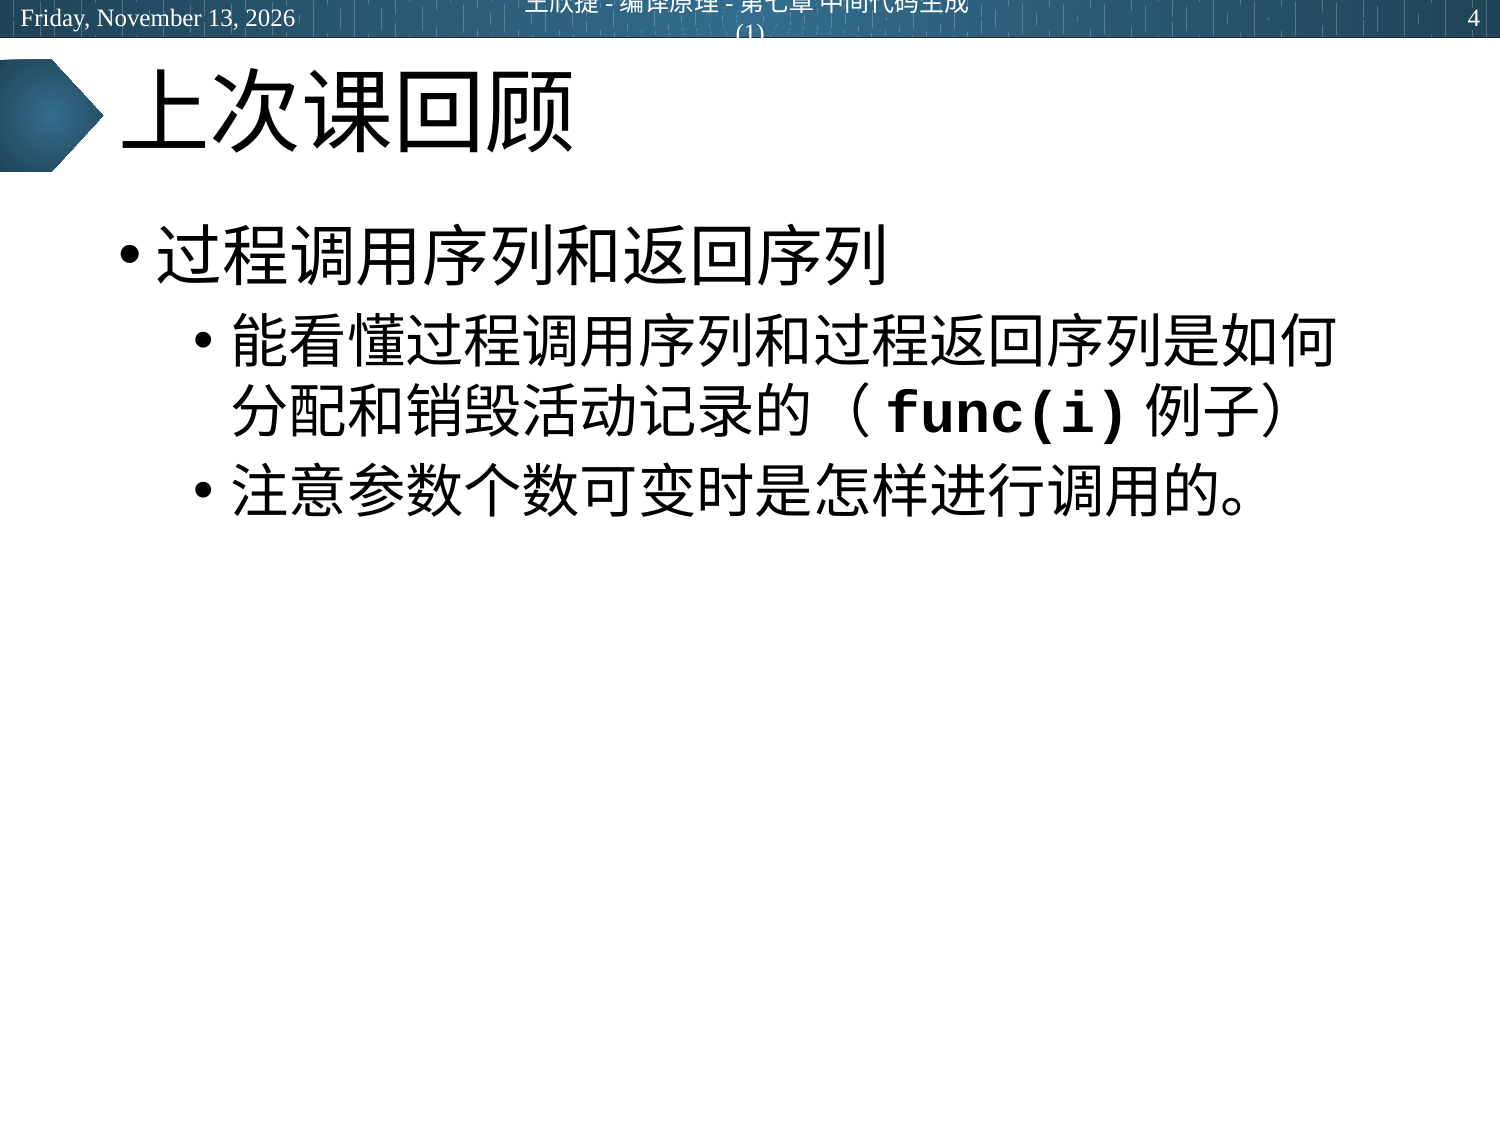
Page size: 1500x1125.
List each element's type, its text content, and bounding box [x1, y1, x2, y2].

slide_number 4 [1157, 1, 1495, 32]
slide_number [5, 1, 344, 32]
title 上次课回顾 [103, 37, 1397, 194]
footer 王欣捷-编译原理-第七章 中间代码生成(1) [496, 1, 1004, 32]
list 过程调用序列和返回序列 能看懂过程调用序列和过程返回序列是如何分配和销毁活动记录的（func(i)例子） 注意参数个数可变时是怎样进行调用的。 [103, 206, 1397, 1014]
